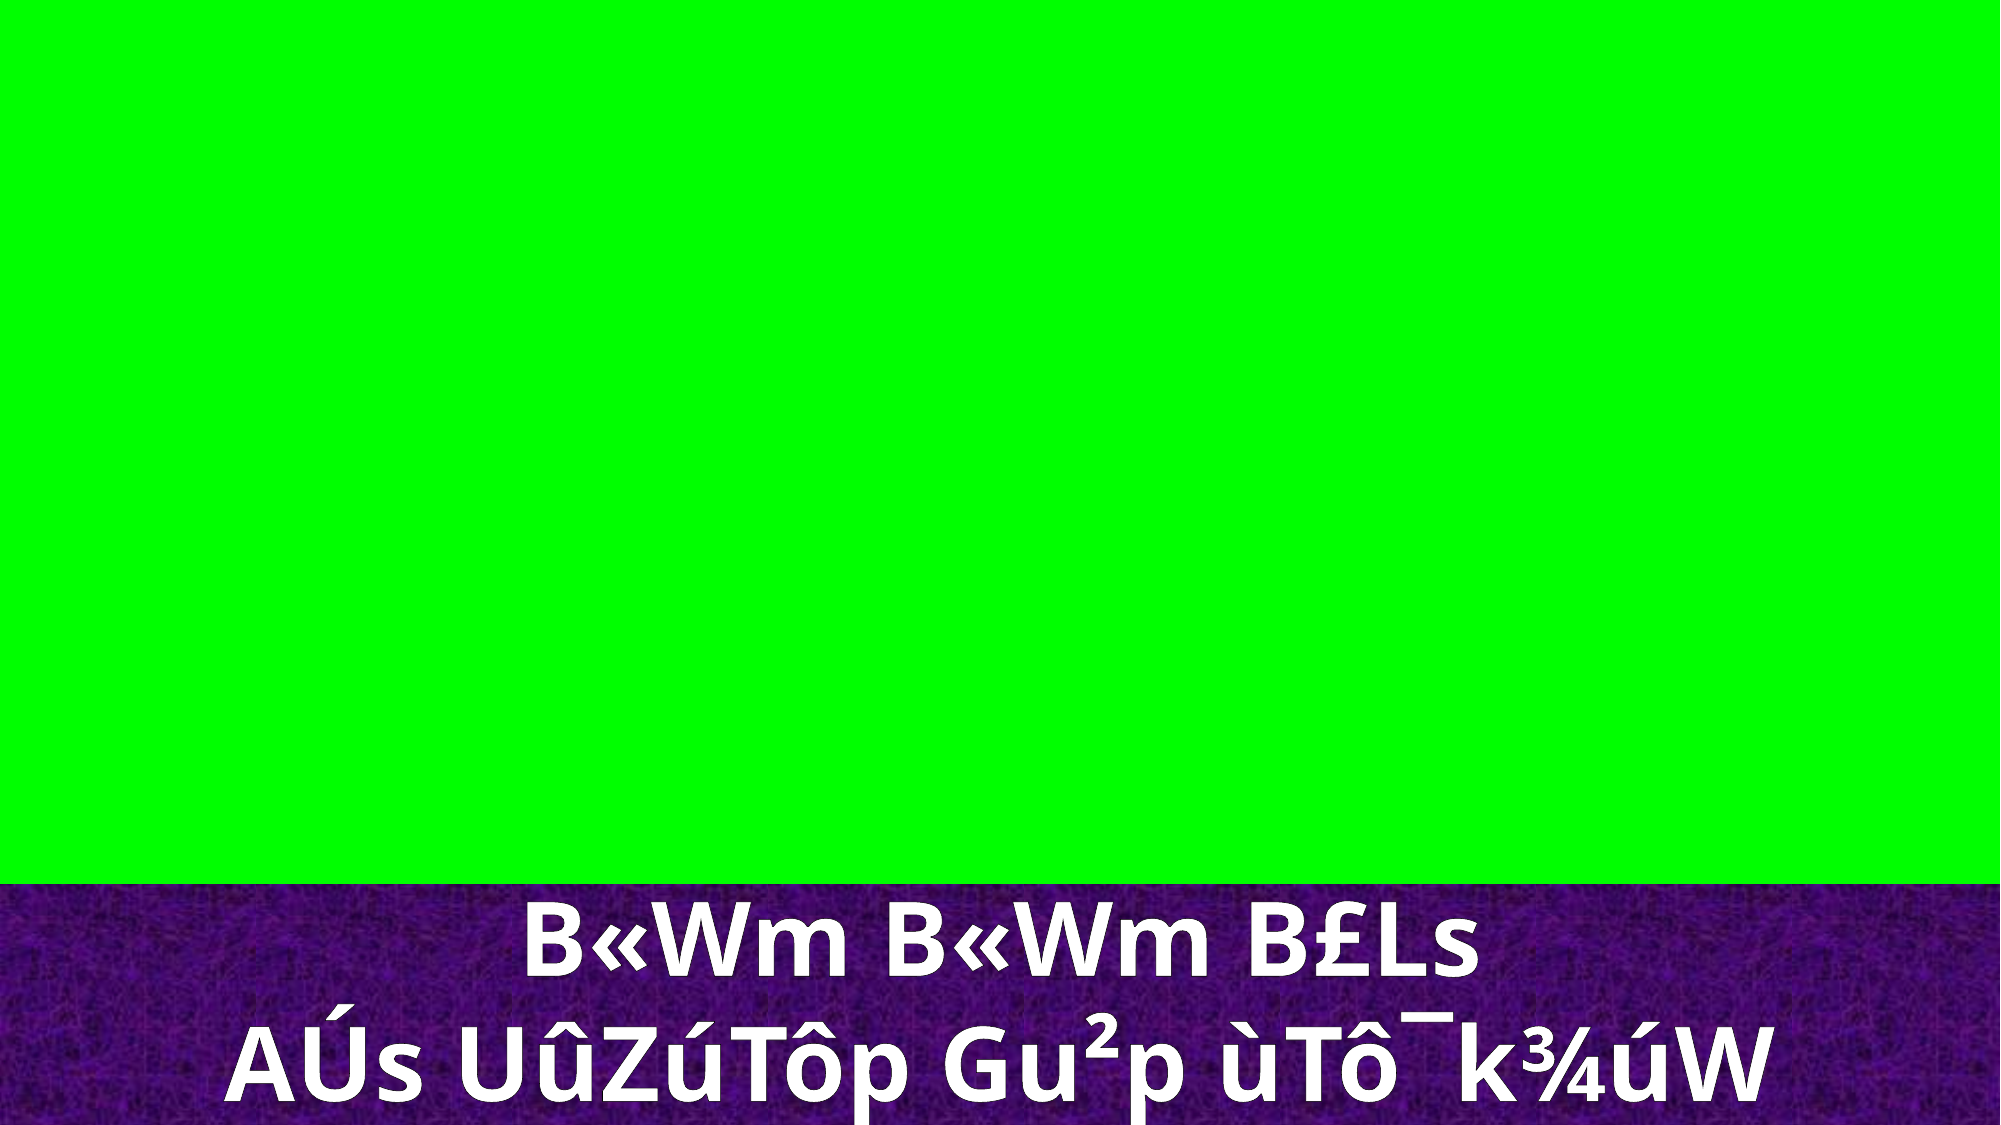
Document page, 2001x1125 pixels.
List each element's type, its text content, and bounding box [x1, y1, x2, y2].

text_box B«Wm B«Wm B£Ls AÚs UûZúTôp Gu²p ùTô¯k¾úW [0, 864, 2000, 1125]
